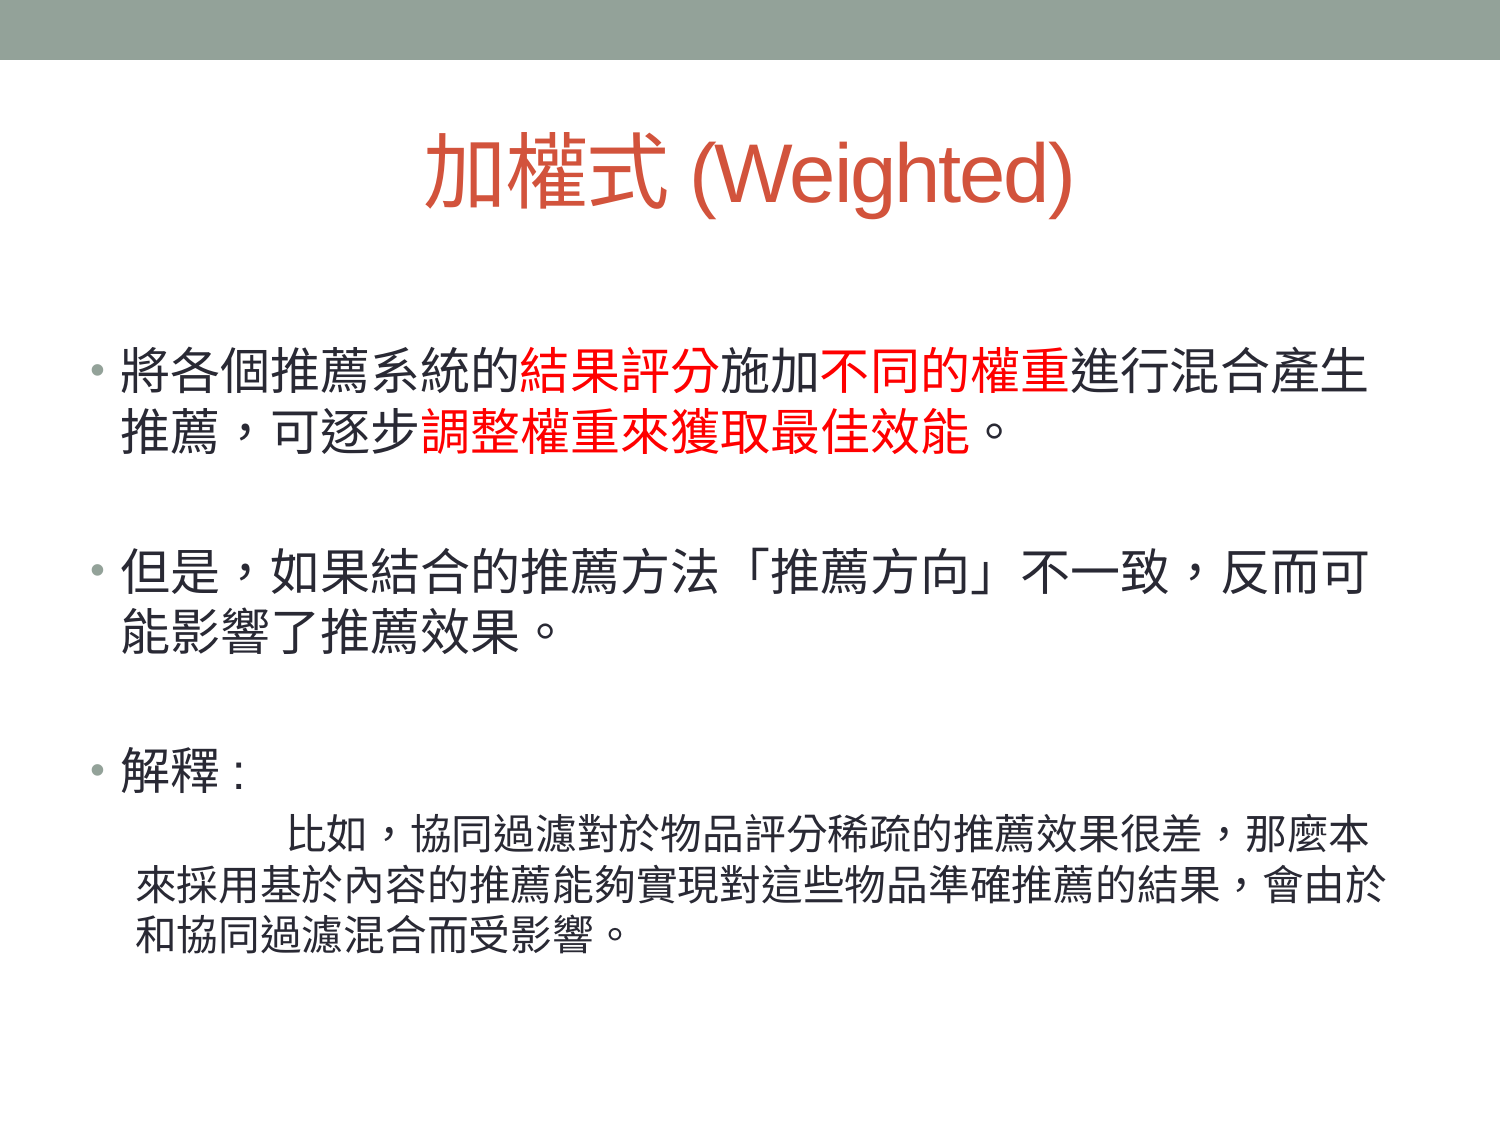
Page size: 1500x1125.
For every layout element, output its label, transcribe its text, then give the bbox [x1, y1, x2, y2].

title 加權式(Weighted) [75, 87, 1425, 250]
list 將各個推薦系統的結果評分施加不同的權重進行混合產生推薦，可逐步調整權重來獲取最佳效能。 但是，如果結合的推薦方法「推薦方向」不一致，反而可能影響了推薦效果。 解釋: 比如，協同過濾對於物品評分稀疏的推薦效果很差，那麼本來採用基於內容的推薦能夠實現對這些物品準確推薦的結果，會由於和協同過濾混合而受影響。 [75, 262, 1425, 1063]
